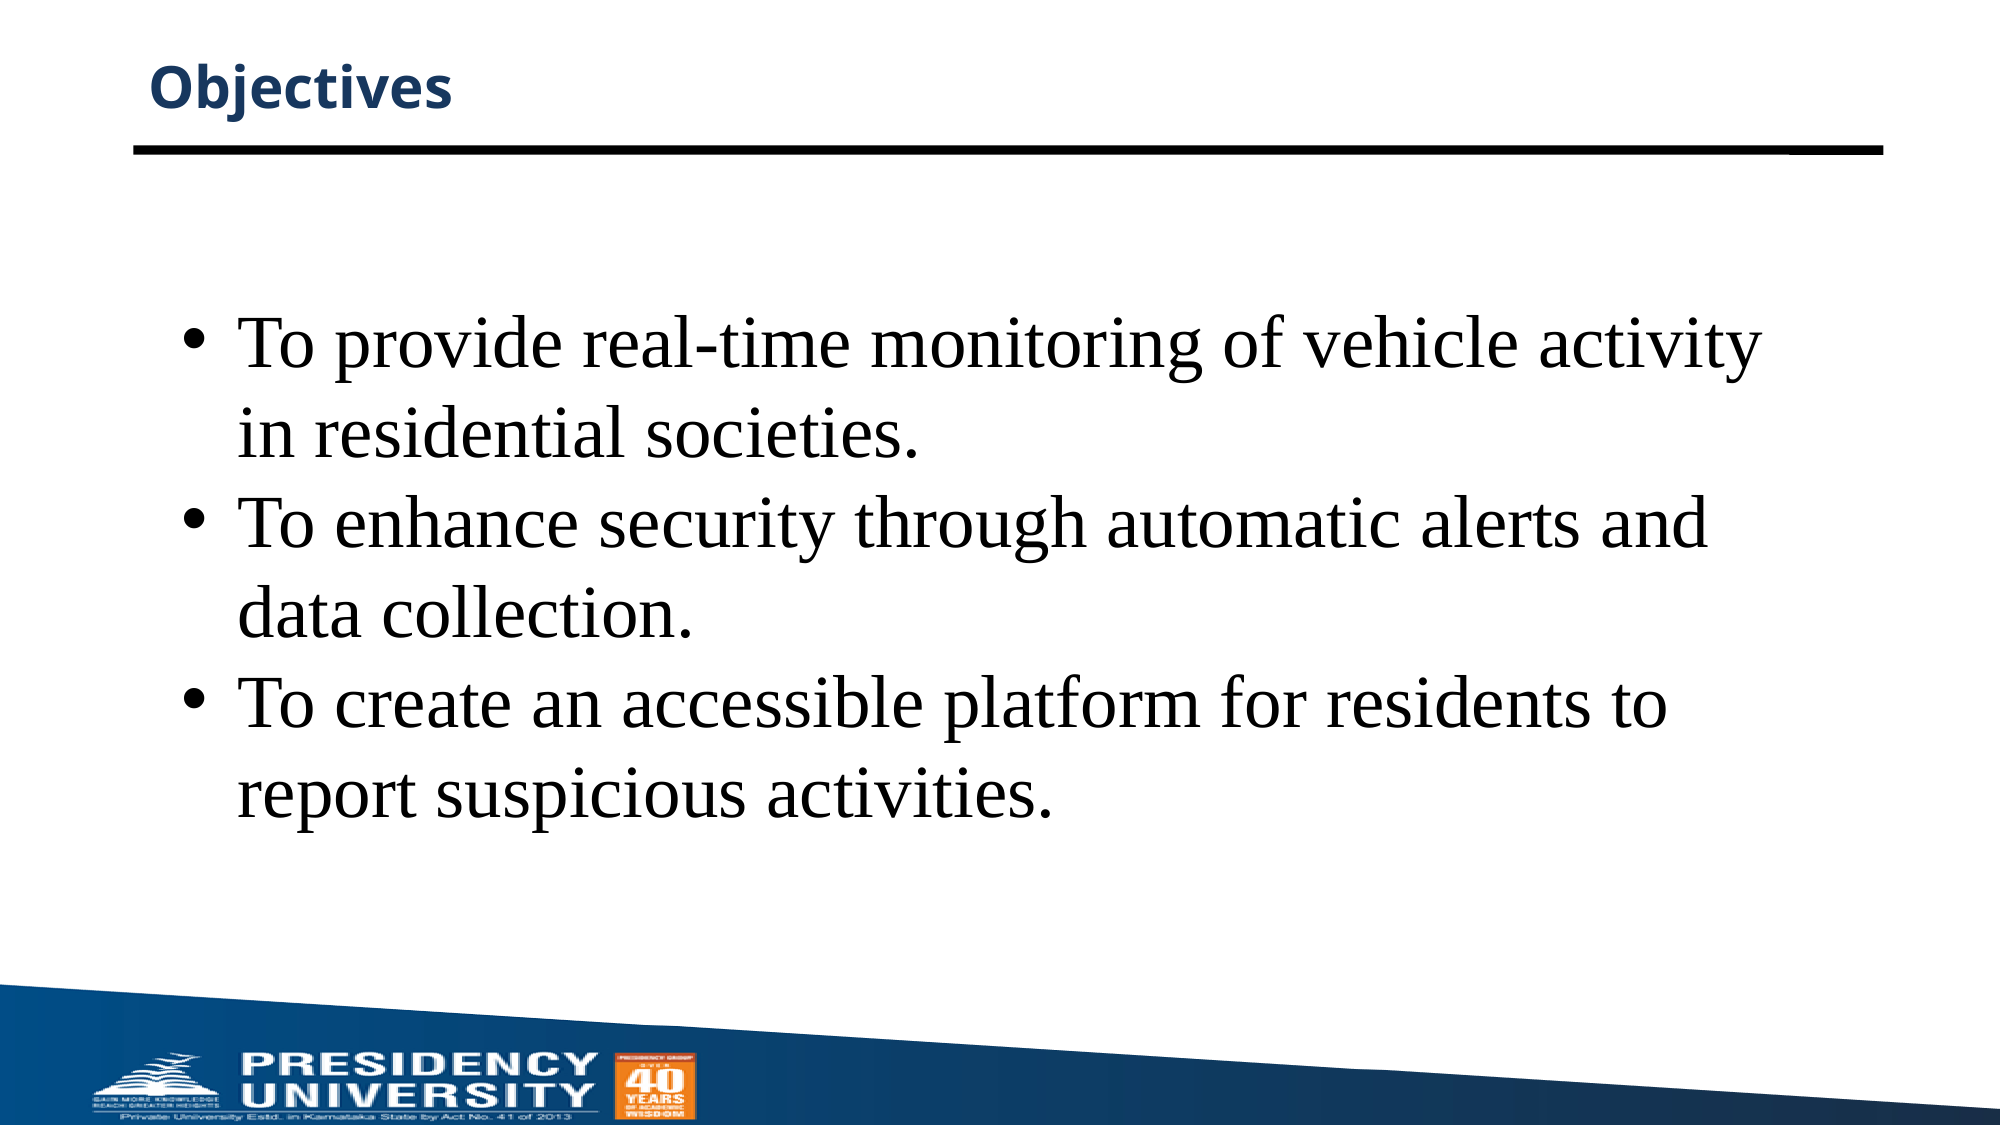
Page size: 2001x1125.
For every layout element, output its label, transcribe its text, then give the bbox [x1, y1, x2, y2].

title Objectives [133, 45, 1884, 125]
list To provide real-time monitoring of vehicle activity in residential societies. To enhance security through automatic alerts and data collection. To create an accessible platform for residents to report suspicious activities. [166, 236, 1834, 889]
picture [0, 982, 2000, 1125]
